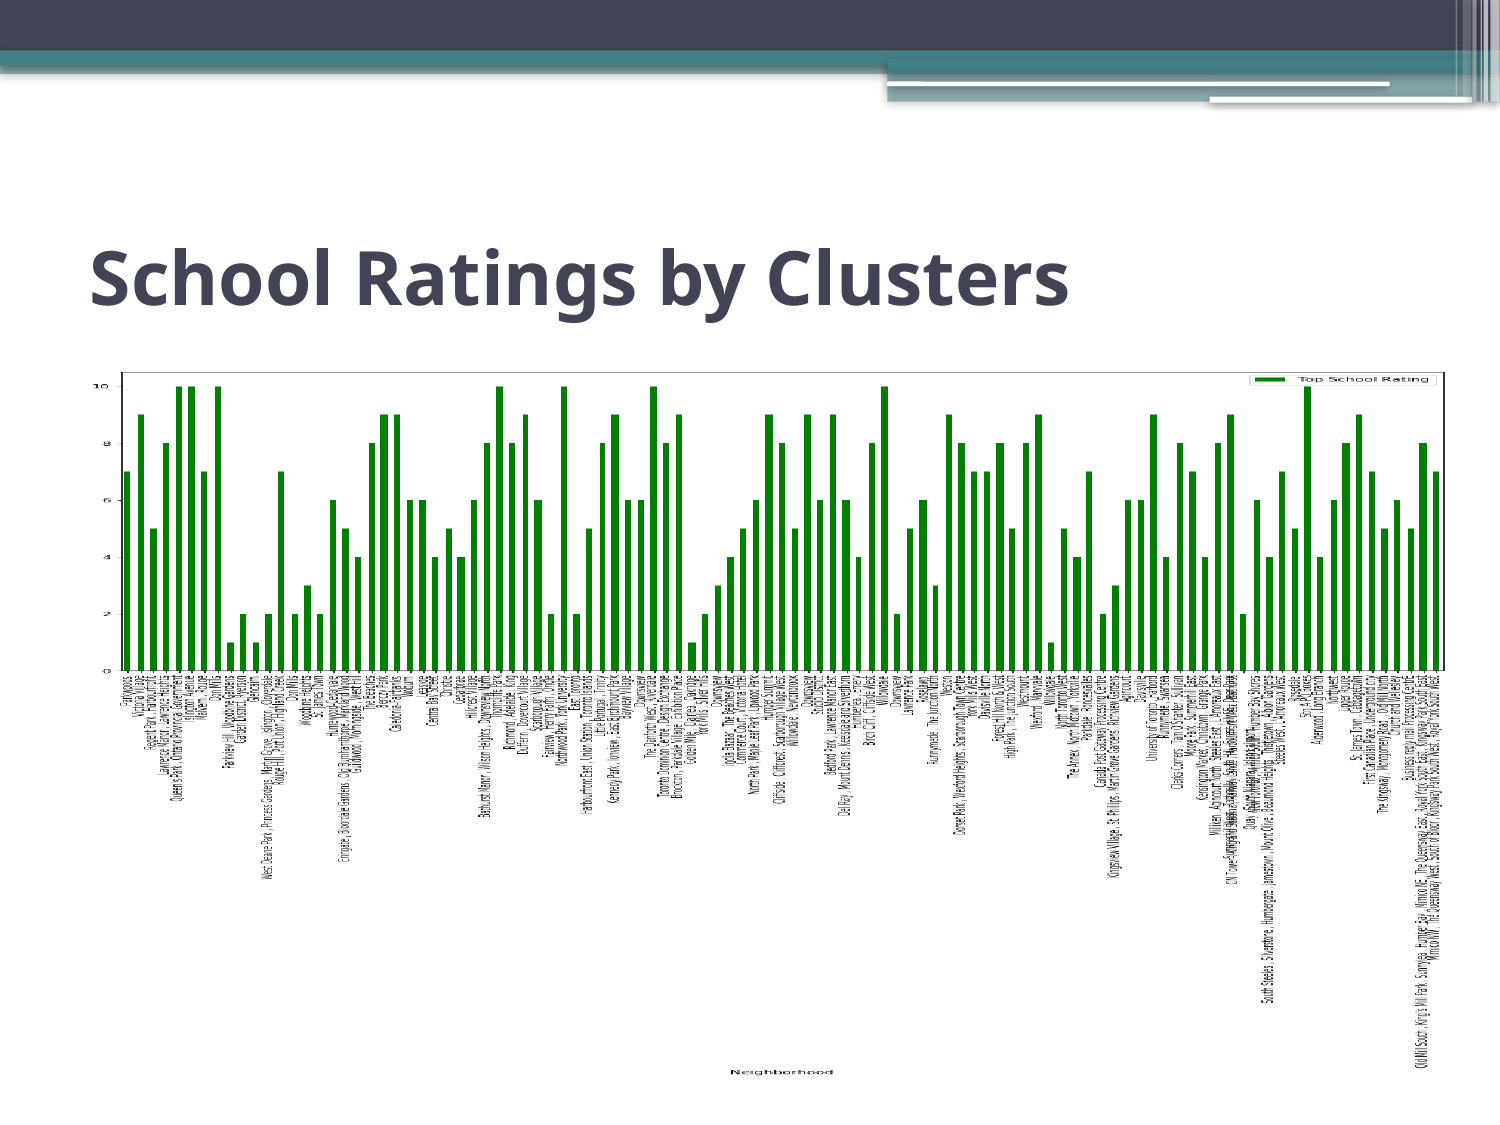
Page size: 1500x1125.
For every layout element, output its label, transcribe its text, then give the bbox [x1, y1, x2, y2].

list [81, 368, 1454, 1079]
title School Ratings by Clusters [75, 187, 1425, 363]
